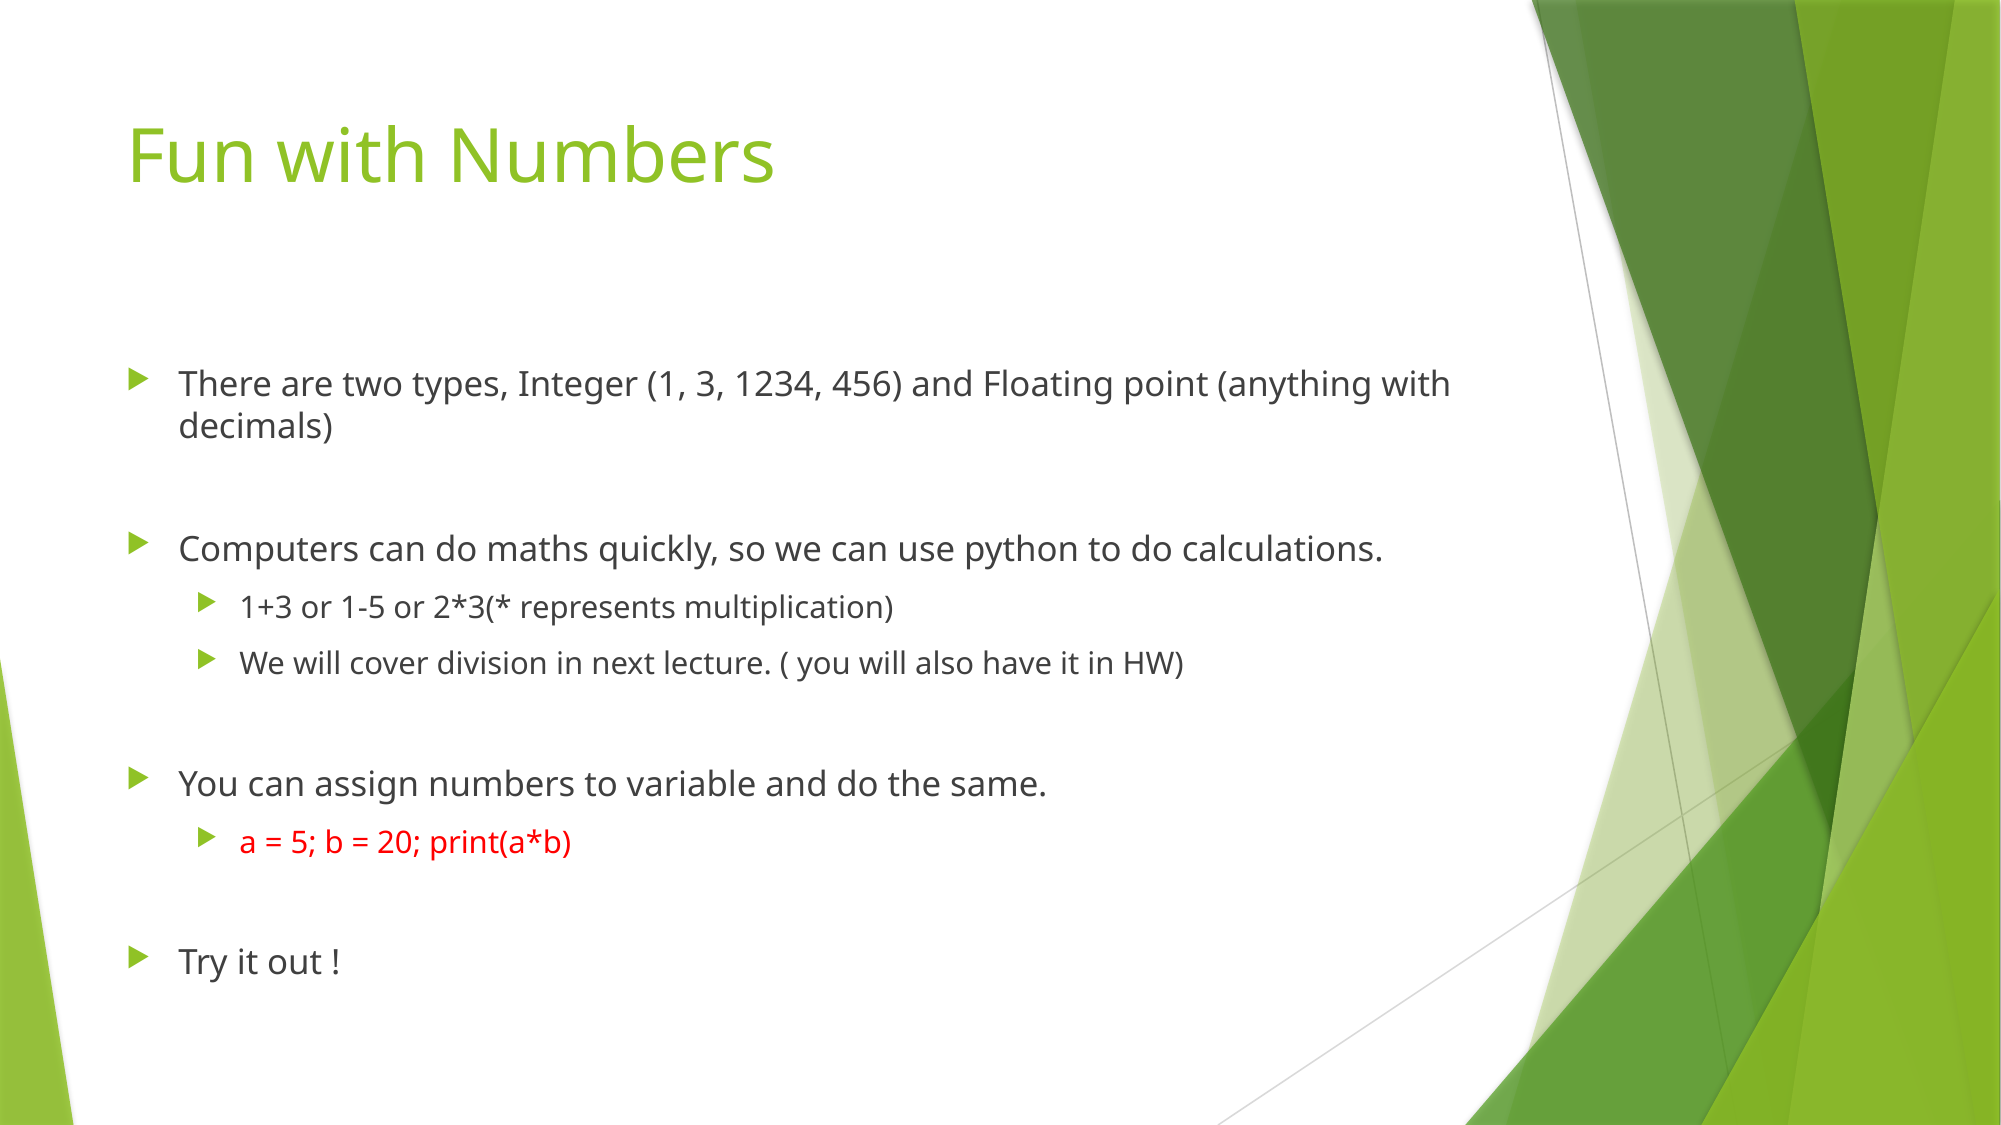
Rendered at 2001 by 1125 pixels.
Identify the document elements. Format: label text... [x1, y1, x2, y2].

title Fun with Numbers [111, 99, 1522, 317]
list There are two types, Integer (1, 3, 1234, 456) and Floating point (anything with decimals) Computers can do maths quickly, so we can use python to do calculations. 1+3 or 1-5 or 2*3(* represents multiplication) We will cover division in next lecture. ( you will also have it in HW) You can assign numbers to variable and do the same. a = 5; b = 20; print(a*b) Try it out ! [111, 354, 1522, 992]
